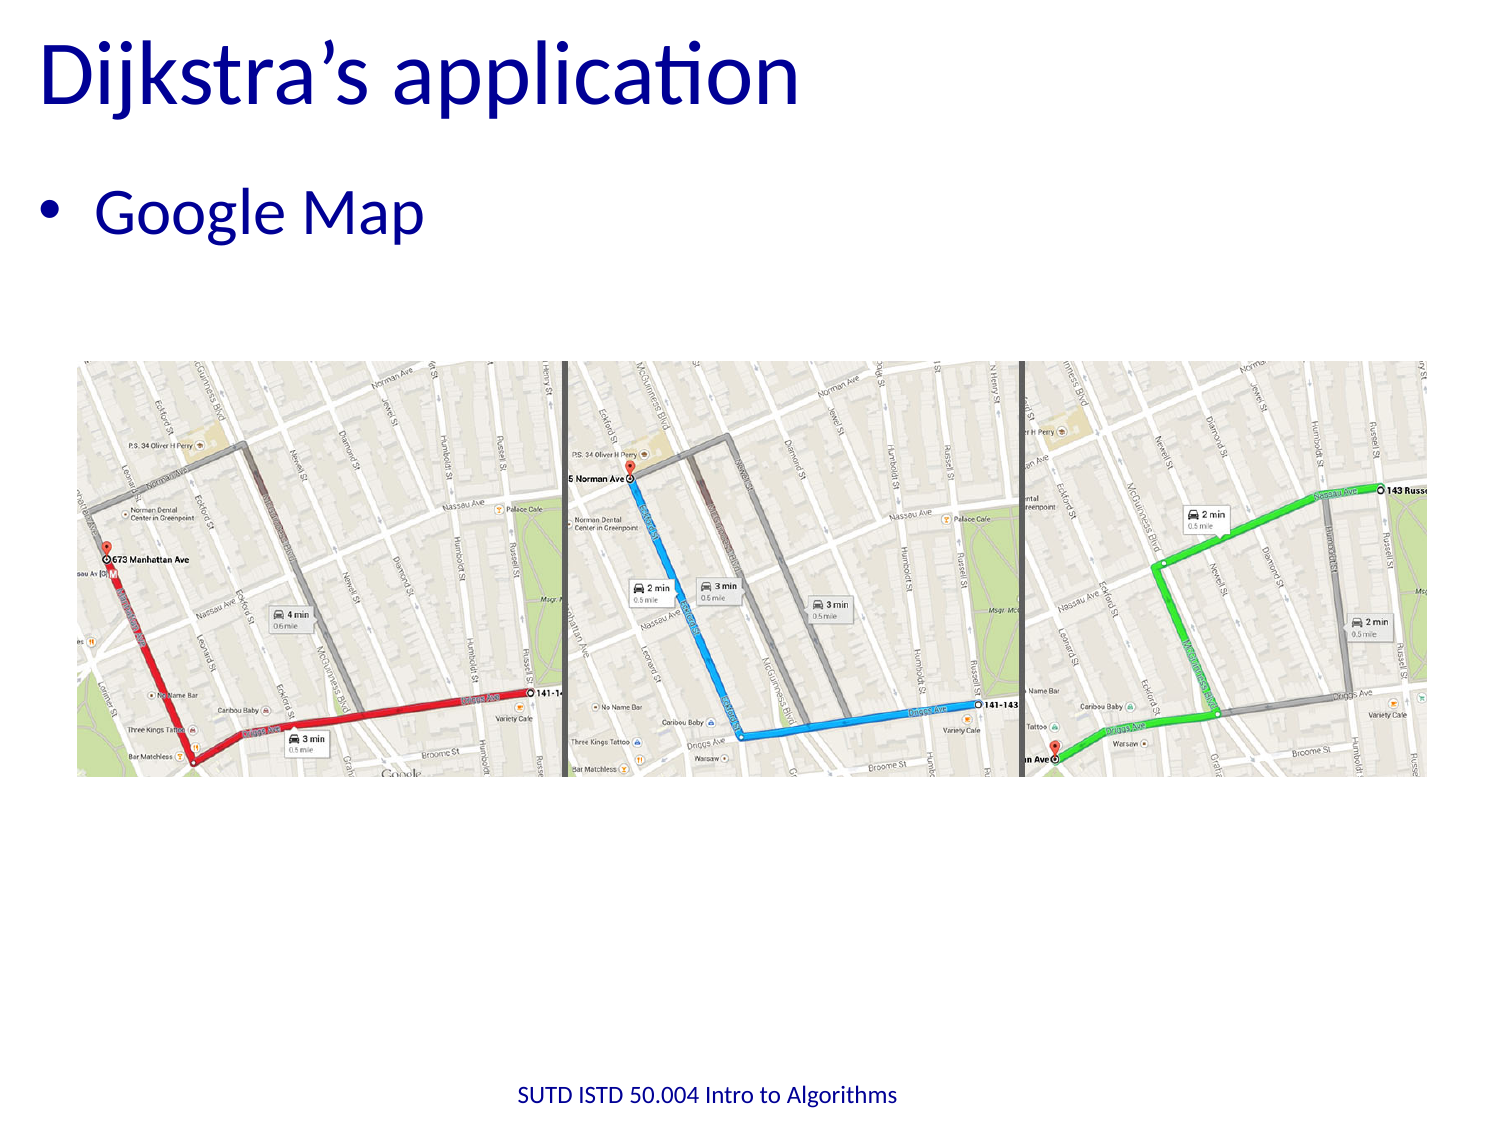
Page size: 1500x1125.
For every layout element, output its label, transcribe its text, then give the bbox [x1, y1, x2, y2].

list Google Map [23, 160, 1456, 315]
footer SUTD ISTD 50.004 Intro to Algorithms [473, 1063, 949, 1123]
title Dijkstra’s application [23, 4, 1374, 132]
picture [77, 361, 1427, 778]
